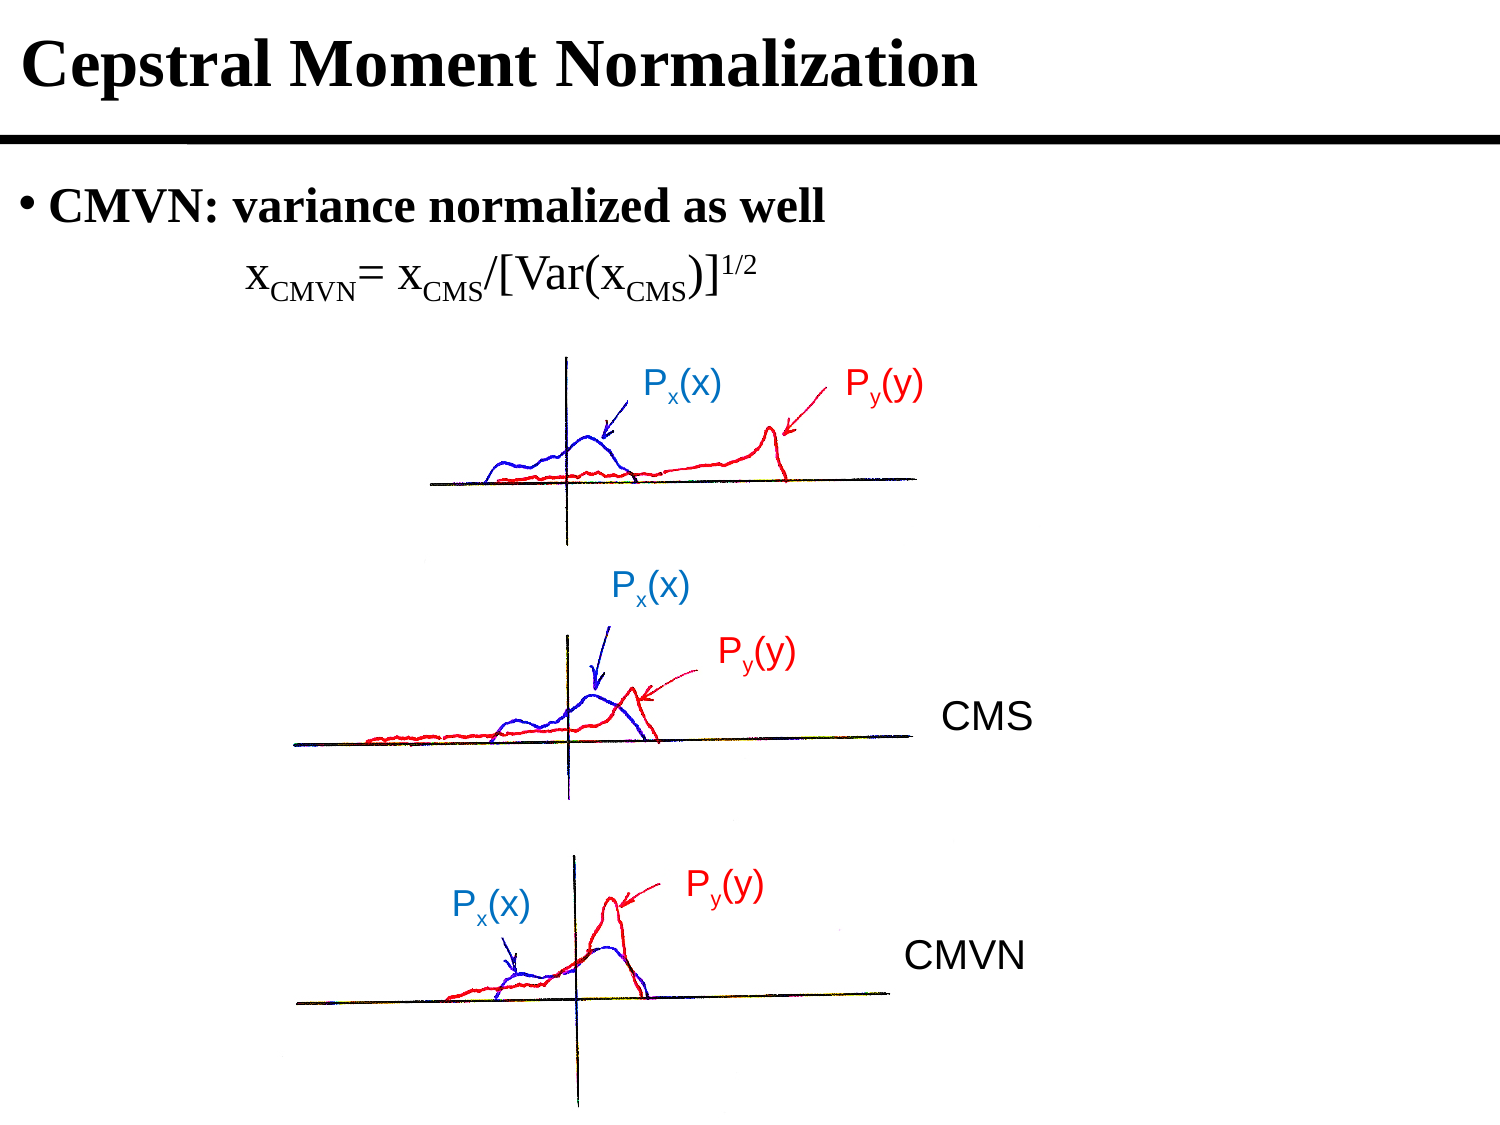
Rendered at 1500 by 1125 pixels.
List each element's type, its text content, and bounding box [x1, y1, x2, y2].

text_box Cepstral Moment Normalization [5, 5, 1495, 126]
text_box CMVN: variance normalized as well [3, 176, 842, 240]
text_box xCMVN= xCMS/[Var(xCMS)]1/2 [230, 231, 833, 315]
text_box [277, 336, 1076, 1118]
